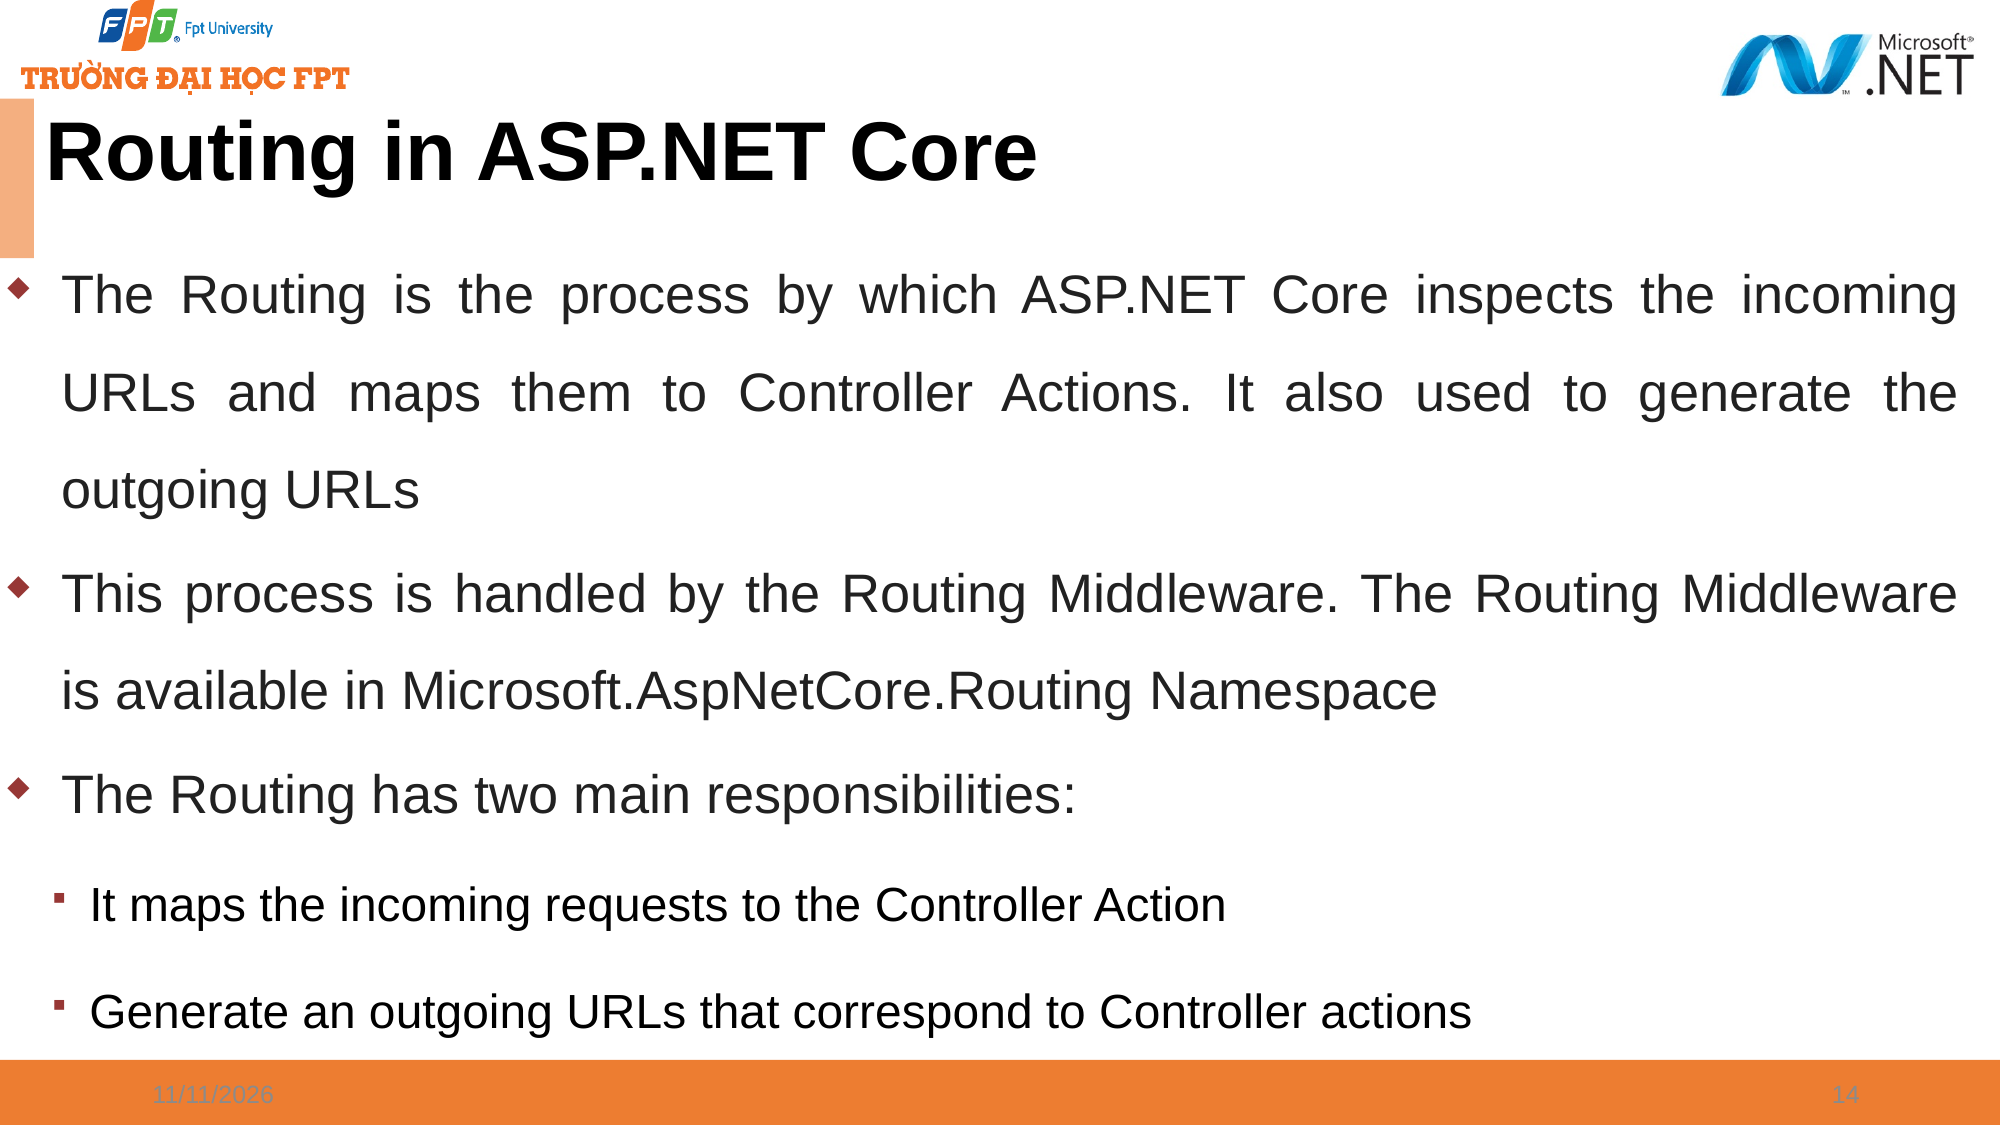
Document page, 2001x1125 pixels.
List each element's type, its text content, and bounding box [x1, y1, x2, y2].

text_box Routing in ASP.NET Core [31, 101, 2000, 207]
slide_number 14 [1424, 1063, 1875, 1123]
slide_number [137, 1063, 588, 1123]
text_box The Routing is the process by which ASP.NET Core inspects the incoming URLs and maps them to Controller Actions. It also used to generate the outgoing URLs This process is handled by the Routing Middleware. The Routing Middleware is available in Microsoft.AspNetCore.Routing Namespace The Routing has two main responsibilities: It maps the incoming requests to the Controller Action Generate an outgoing URLs that correspond to Controller actions [0, 219, 1977, 1046]
picture [1685, 0, 2001, 129]
